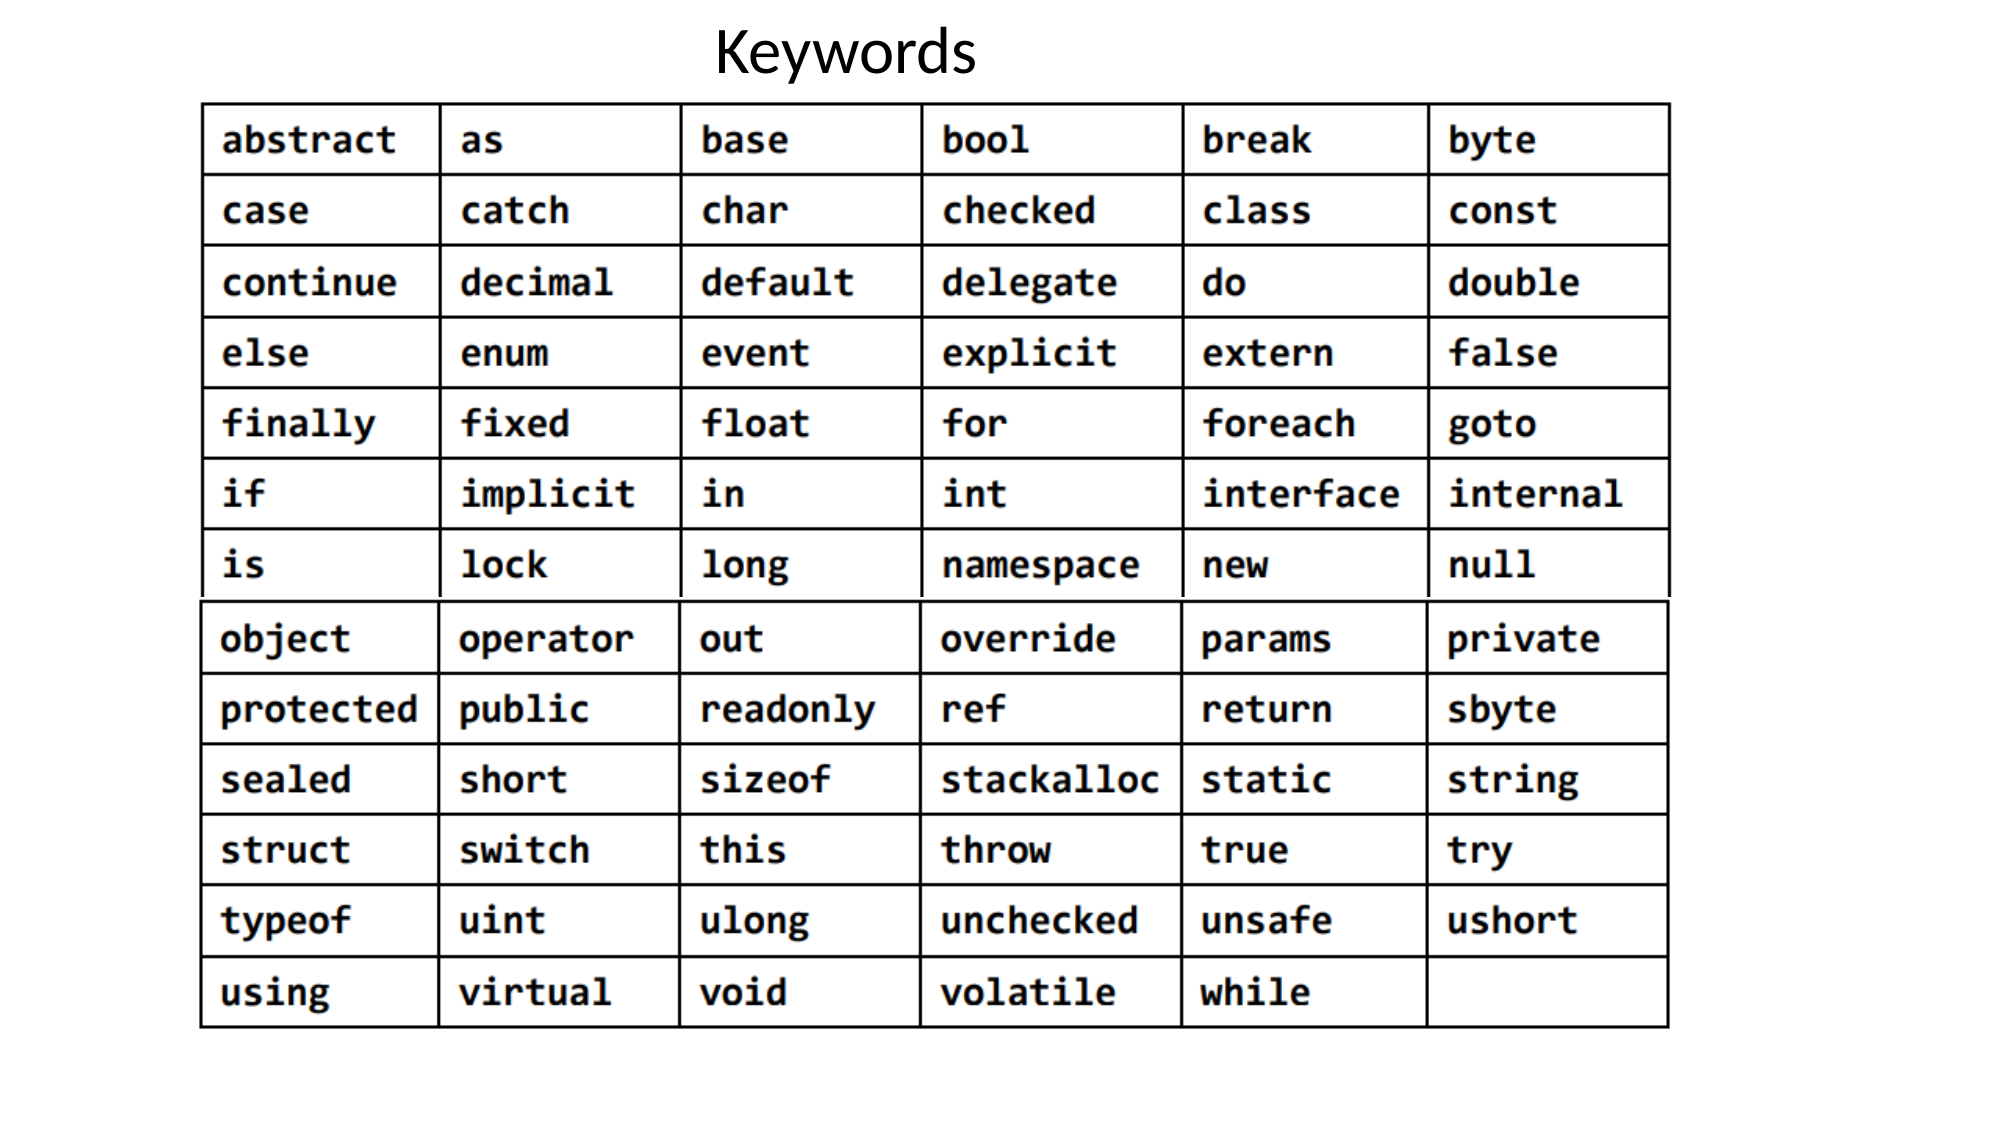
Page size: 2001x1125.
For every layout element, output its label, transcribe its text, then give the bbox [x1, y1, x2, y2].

picture [195, 87, 1676, 1032]
text_box Keywords [700, 0, 1003, 88]
